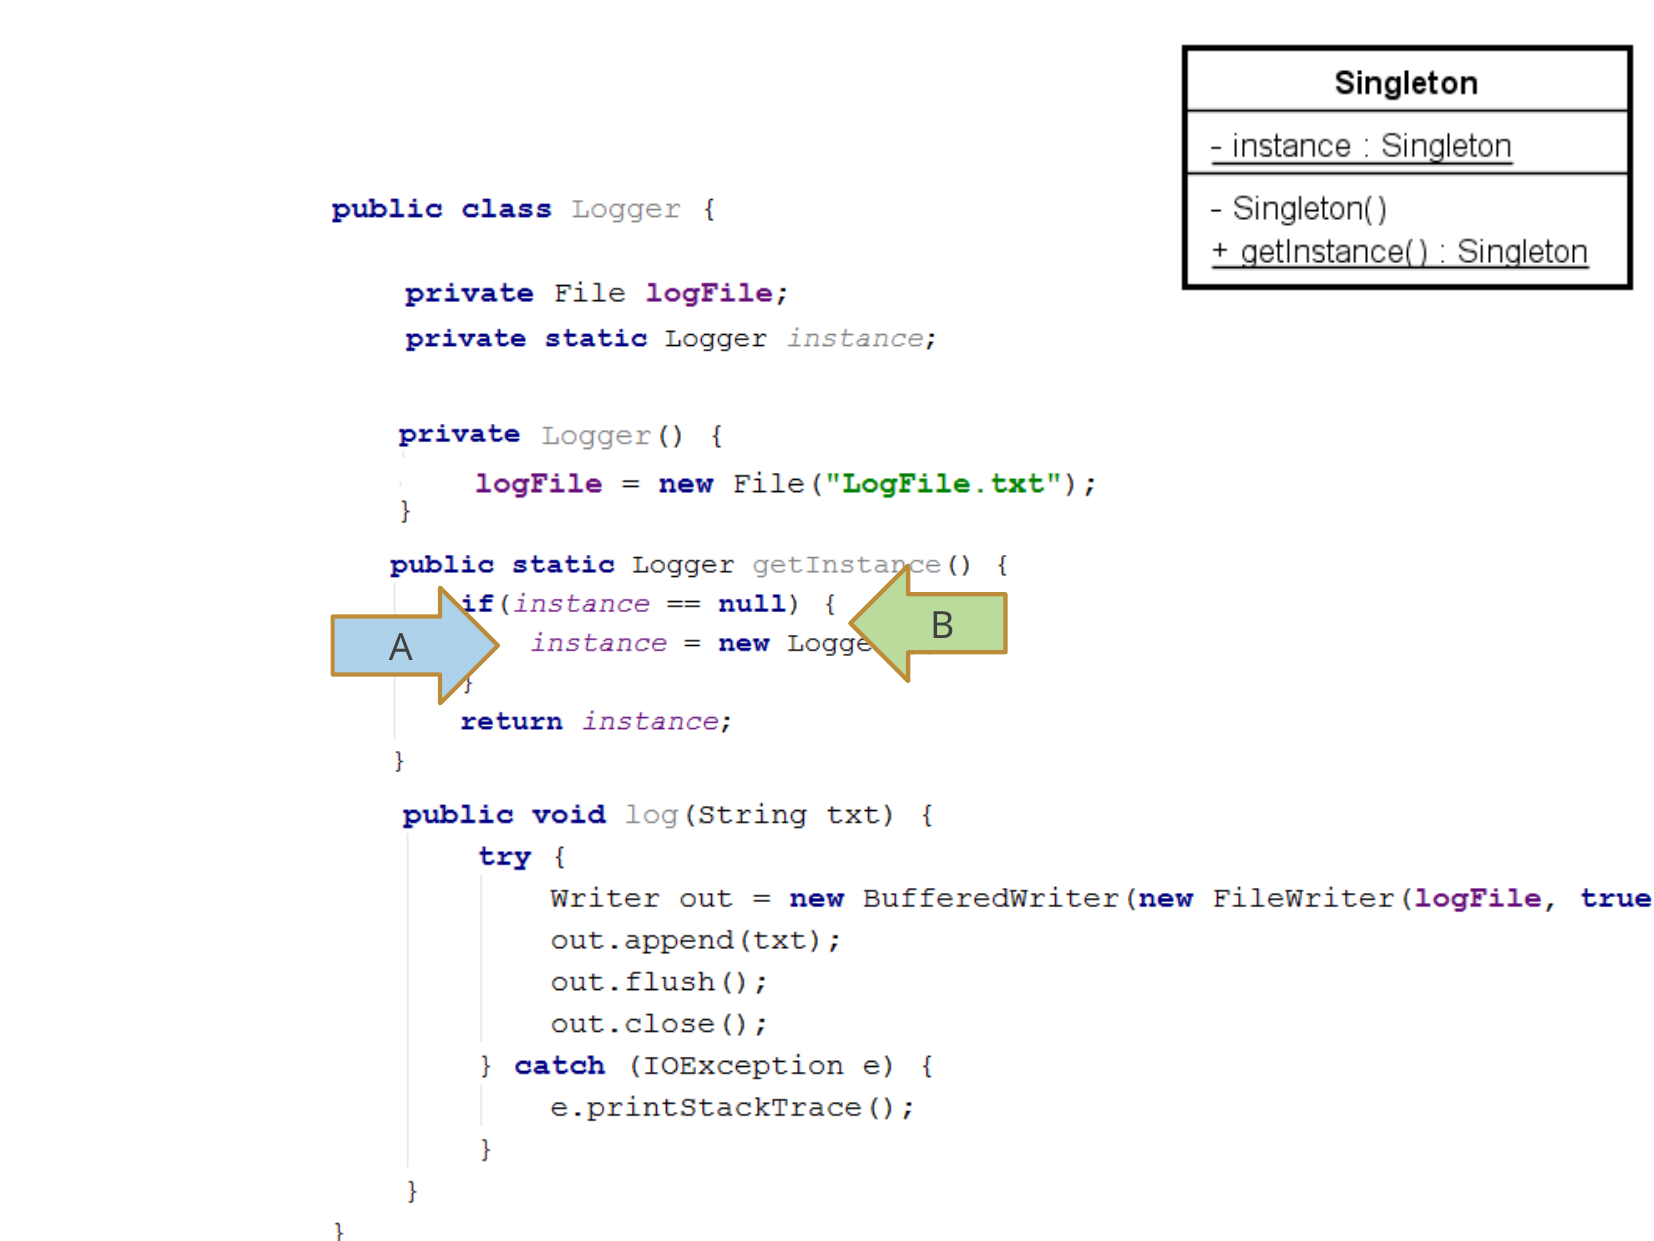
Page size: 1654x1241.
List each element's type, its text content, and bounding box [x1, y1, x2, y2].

picture [468, 405, 1127, 505]
picture [332, 795, 1654, 1241]
picture [377, 482, 1030, 783]
text_box A [330, 614, 372, 677]
picture [326, 194, 956, 367]
picture [395, 407, 529, 458]
picture [1157, 20, 1654, 314]
